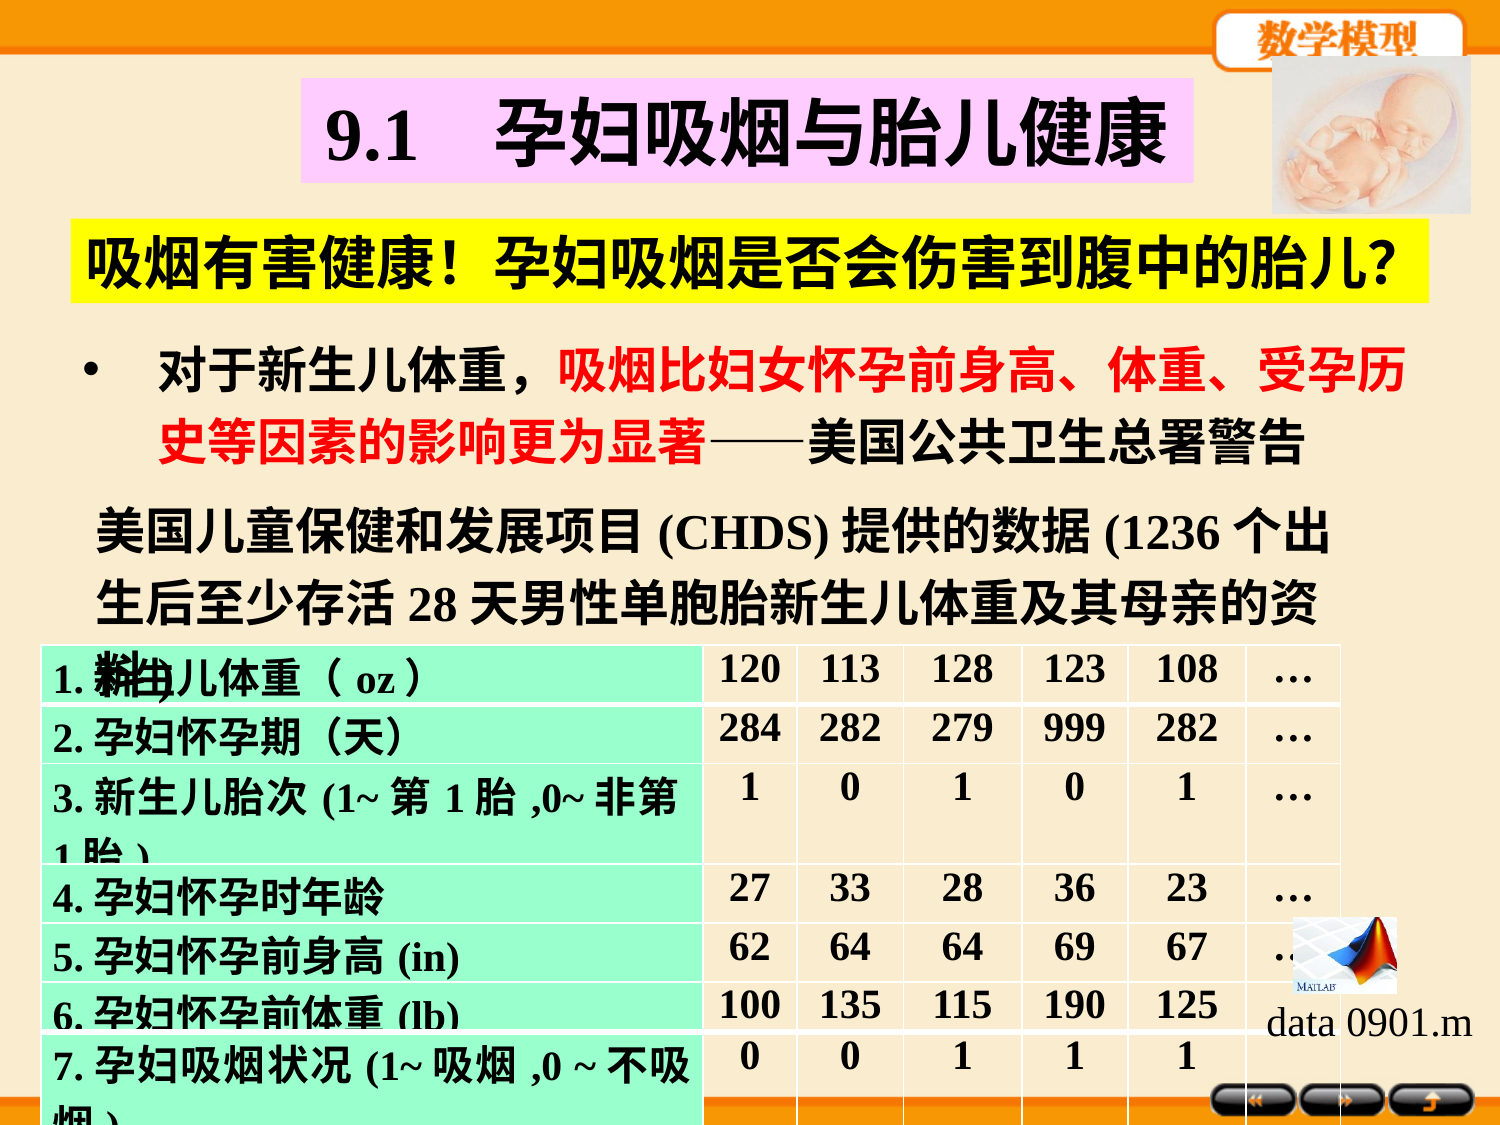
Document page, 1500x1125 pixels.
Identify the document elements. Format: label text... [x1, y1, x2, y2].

table_cell 115 [904, 983, 1021, 1029]
text_box 9.1 孕妇吸烟与胎儿健康 [301, 78, 1194, 183]
table_header 1.新生儿体重（oz） [42, 646, 80, 702]
table_cell 279 [904, 711, 1021, 763]
table_cell 64 [904, 924, 1021, 981]
table_cell 1 [1129, 1035, 1245, 1125]
table_cell 4.孕妇怀孕时年龄 [42, 865, 702, 922]
table_cell 0 [798, 1035, 903, 1125]
table_cell 0 [1023, 764, 1127, 863]
table_cell 2.孕妇怀孕期（天） [42, 707, 702, 763]
table_cell 5.孕妇怀孕前身高(in) [42, 924, 702, 981]
table_cell 135 [798, 983, 903, 1029]
table_cell [1247, 1059, 1340, 1125]
text_box 吸烟有害健康！孕妇吸烟是否会伤害到腹中的胎儿？ [70, 218, 1430, 304]
table_cell … [1247, 865, 1340, 919]
table_cell 1 [1023, 1035, 1127, 1125]
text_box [1250, 917, 1490, 1054]
table_cell 0 [798, 764, 903, 863]
text_box 对于新生儿体重，吸烟比妇女怀孕前身高、体重、受孕历史等因素的影响更为显著——美国公共卫生总署警告 [67, 319, 1424, 478]
table_cell 284 [704, 711, 796, 763]
table_cell 1 [904, 764, 1021, 863]
table_cell 125 [1129, 983, 1245, 1029]
table_cell 190 [1023, 983, 1127, 1029]
table_cell 6.孕妇怀孕前体重(lb) [42, 983, 702, 1029]
table_cell 64 [798, 924, 903, 981]
table_cell 67 [1129, 924, 1245, 981]
table_cell 62 [704, 924, 796, 981]
text_box 美国儿童保健和发展项目(CHDS)提供的数据(1236个出生后至少存活28天男性单胞胎新生儿体重及其母亲的资料) [80, 479, 1374, 711]
table_cell 1 [704, 764, 796, 863]
table_cell 1 [904, 1035, 1021, 1125]
picture [0, 0, 1500, 1125]
table_cell 7.孕妇吸烟状况(1~吸烟,0 ~不吸烟) [42, 1035, 702, 1125]
table_cell 23 [1129, 865, 1245, 922]
table_cell … [1247, 764, 1340, 863]
table_cell 69 [1023, 924, 1127, 981]
table_cell 0 [704, 1035, 796, 1125]
table_cell 999 [1023, 711, 1127, 763]
table_cell 27 [704, 865, 796, 922]
table_cell 100 [704, 983, 796, 1029]
table_cell 282 [798, 711, 903, 763]
table_cell 1 [1129, 764, 1245, 863]
table_cell 3.新生儿胎次(1~第1胎,0~非第1胎) [42, 764, 702, 863]
table_cell 282 [1129, 711, 1245, 763]
table_cell … [1247, 711, 1340, 763]
table_cell 36 [1023, 865, 1127, 922]
table_cell 28 [904, 865, 1021, 922]
table_cell 33 [798, 865, 903, 922]
